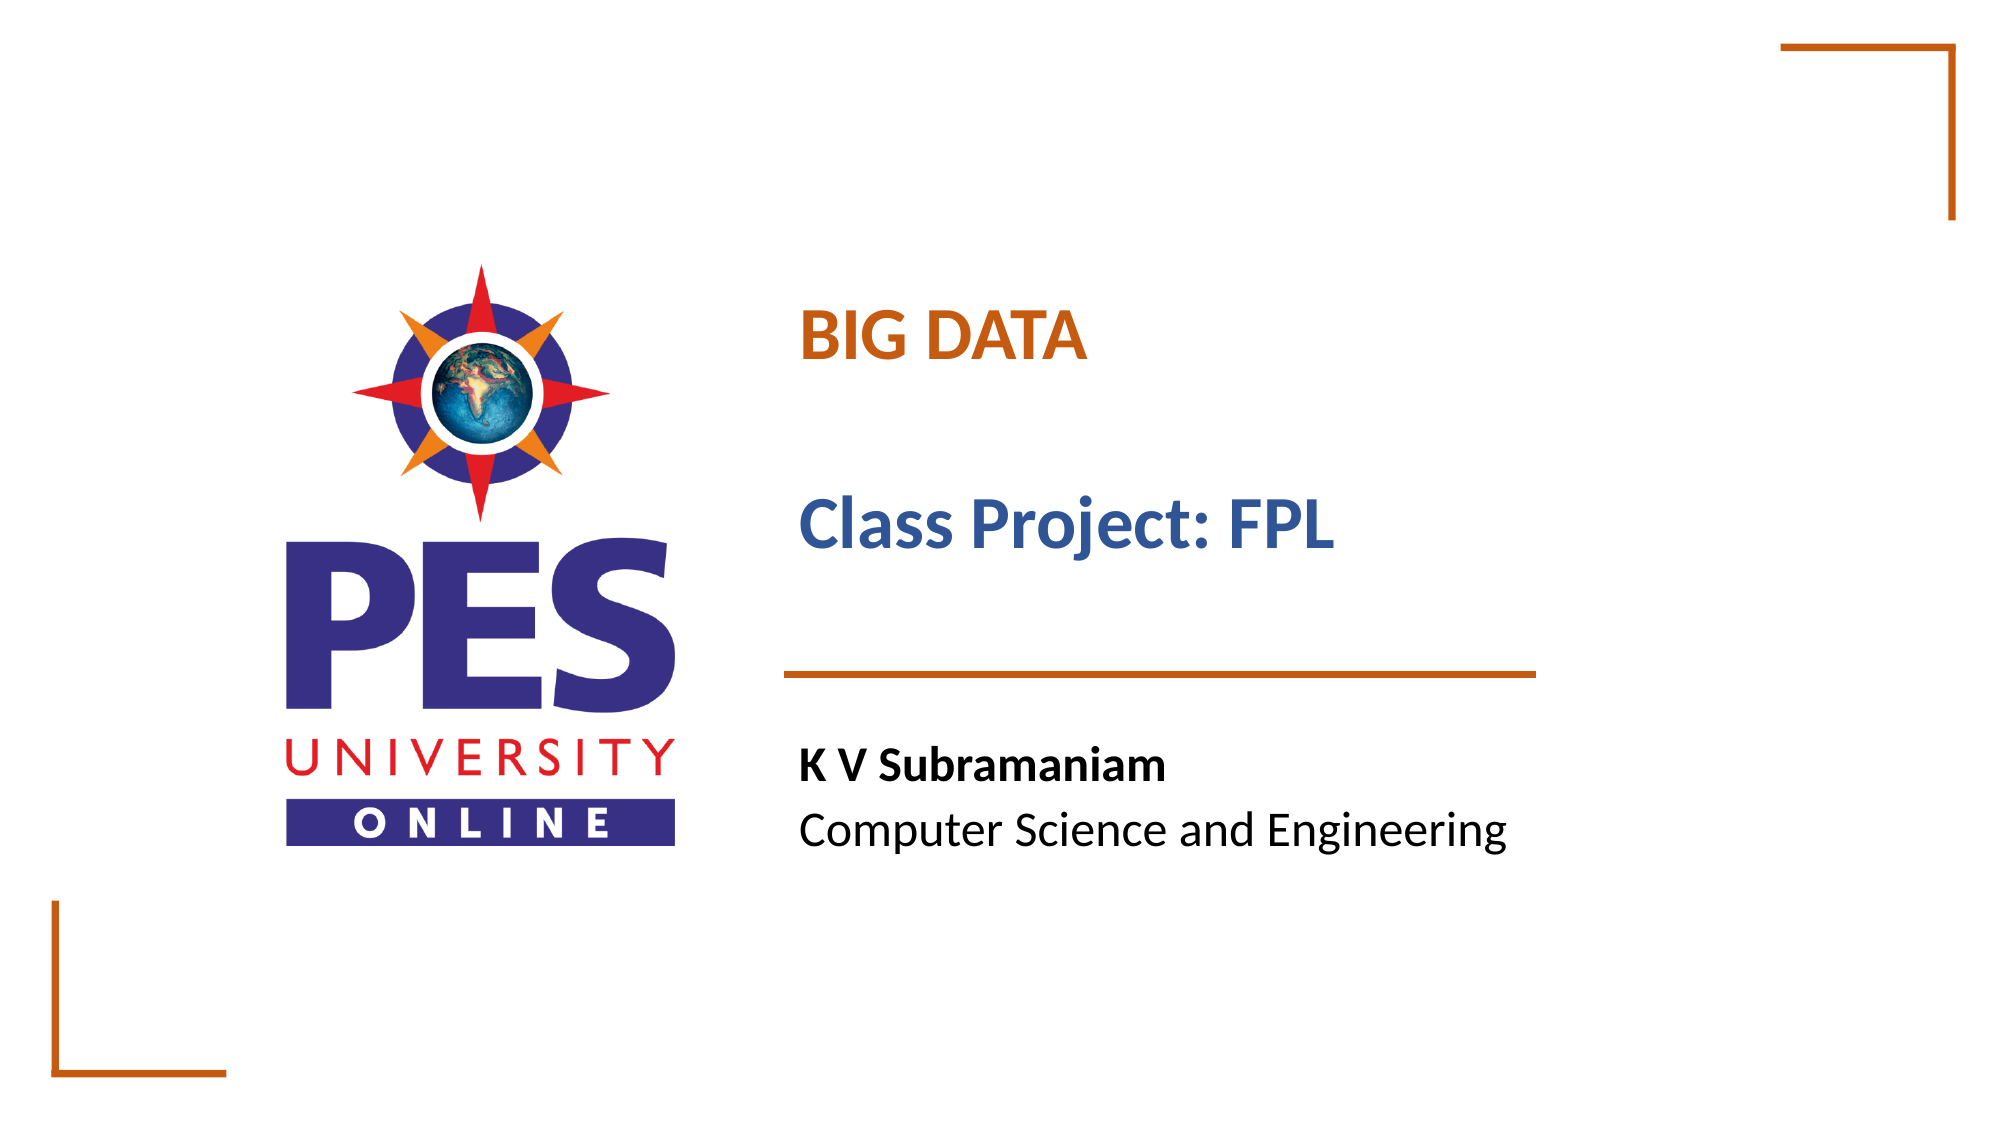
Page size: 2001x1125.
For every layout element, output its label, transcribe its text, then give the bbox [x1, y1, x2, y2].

text_box K V Subramaniam [784, 724, 2000, 789]
text_box Computer Science and Engineering [784, 789, 2000, 865]
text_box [51, 900, 227, 1078]
text_box Class Project: FPL [784, 466, 2000, 571]
text_box BIG DATA [784, 276, 2000, 382]
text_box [1780, 43, 1956, 221]
picture [286, 263, 675, 846]
